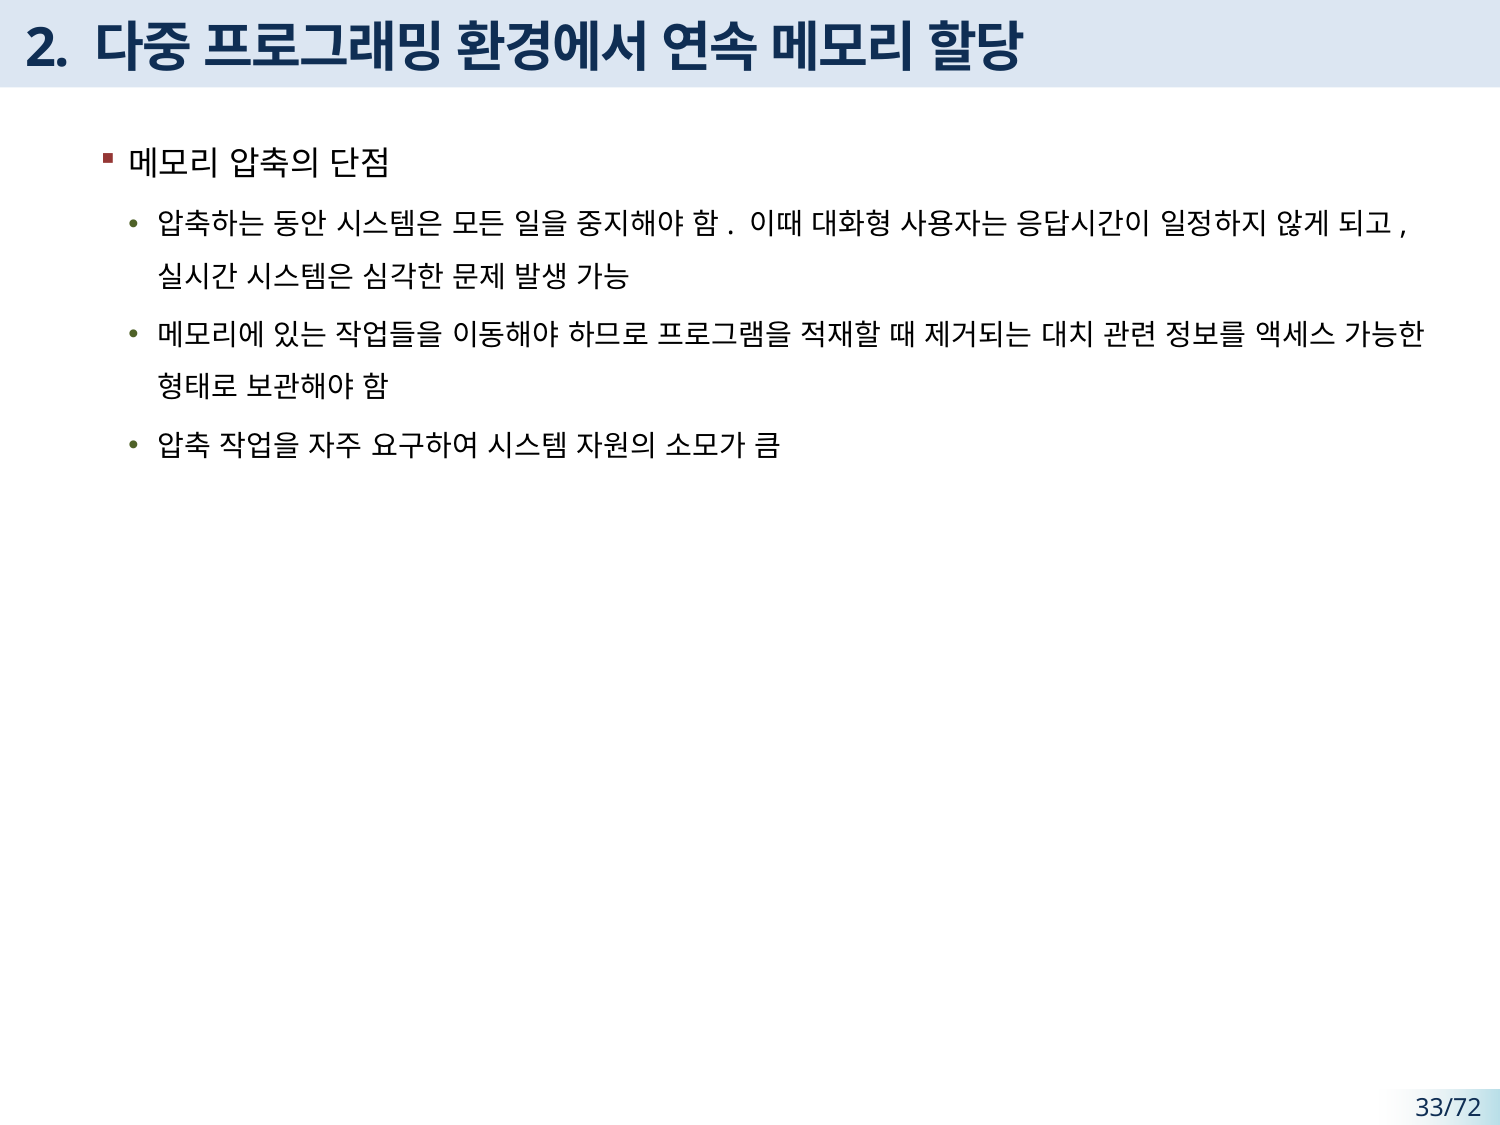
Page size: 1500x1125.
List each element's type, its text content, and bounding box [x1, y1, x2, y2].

list 메모리 압축의 단점 압축하는 동안 시스템은 모든 일을 중지해야 함. 이때 대화형 사용자는 응답시간이 일정하지 않게 되고, 실시간 시스템은 심각한 문제 발생 가능 메모리에 있는 작업들을 이동해야 하므로 프로그램을 적재할 때 제거되는 대치 관련 정보를 액세스 가능한 형태로 보관해야 함 압축 작업을 자주 요구하여 시스템 자원의 소모가 큼 [10, 126, 1481, 1057]
title 2. 다중 프로그래밍 환경에서 연속 메모리 할당 [10, 5, 1288, 84]
